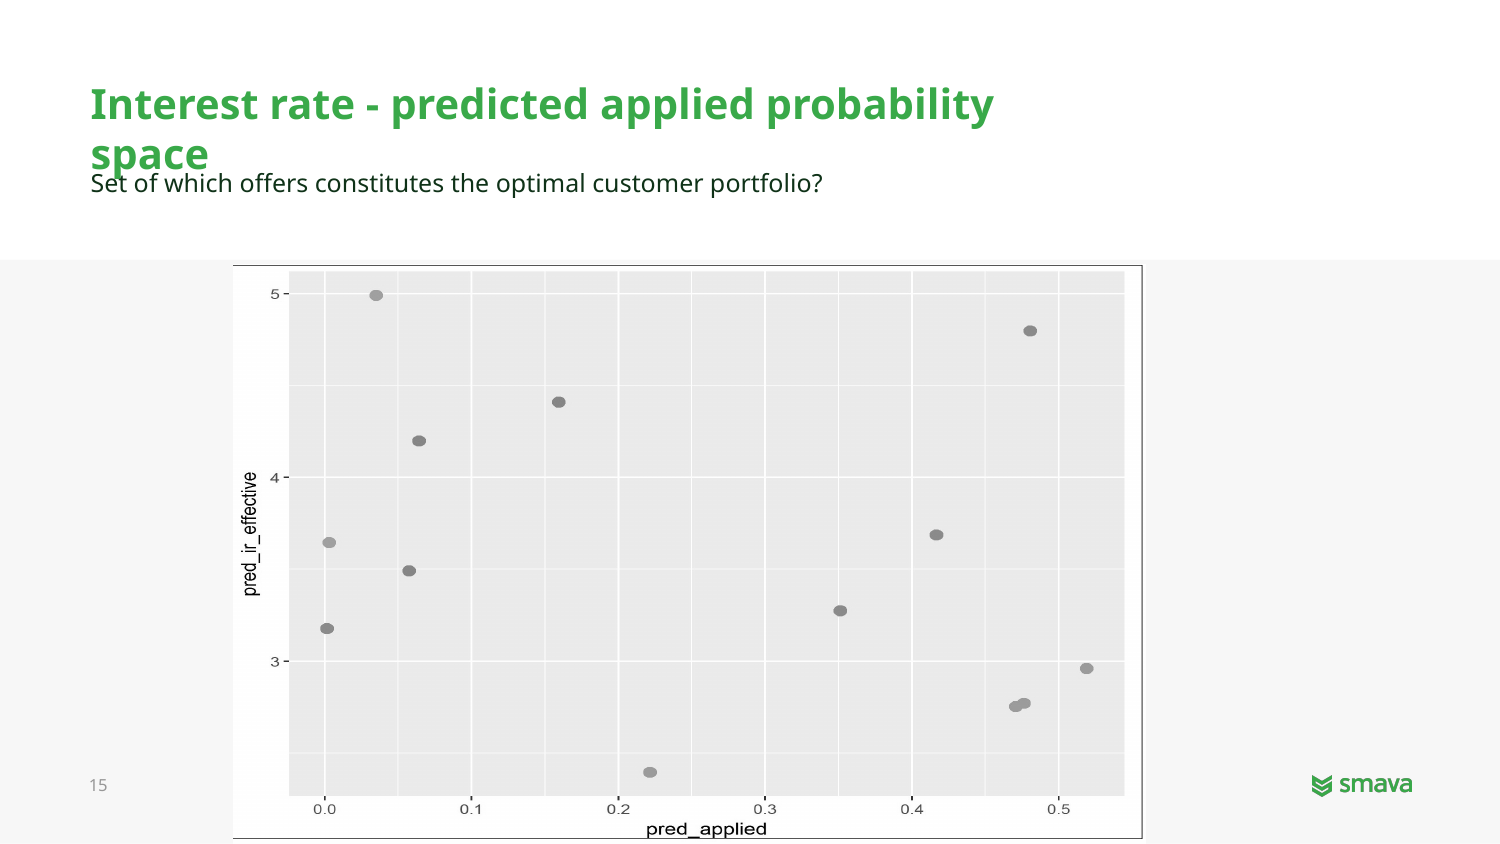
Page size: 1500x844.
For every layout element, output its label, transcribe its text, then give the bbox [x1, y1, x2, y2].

slide_number ‹#› [88, 775, 179, 798]
title Set of which offers constitutes the optimal customer portfolio? [90, 152, 965, 254]
picture [1312, 775, 1412, 798]
title Interest rate - predicted applied probability space [90, 90, 1068, 166]
picture [233, 264, 1146, 844]
text_box [0, 259, 1500, 844]
